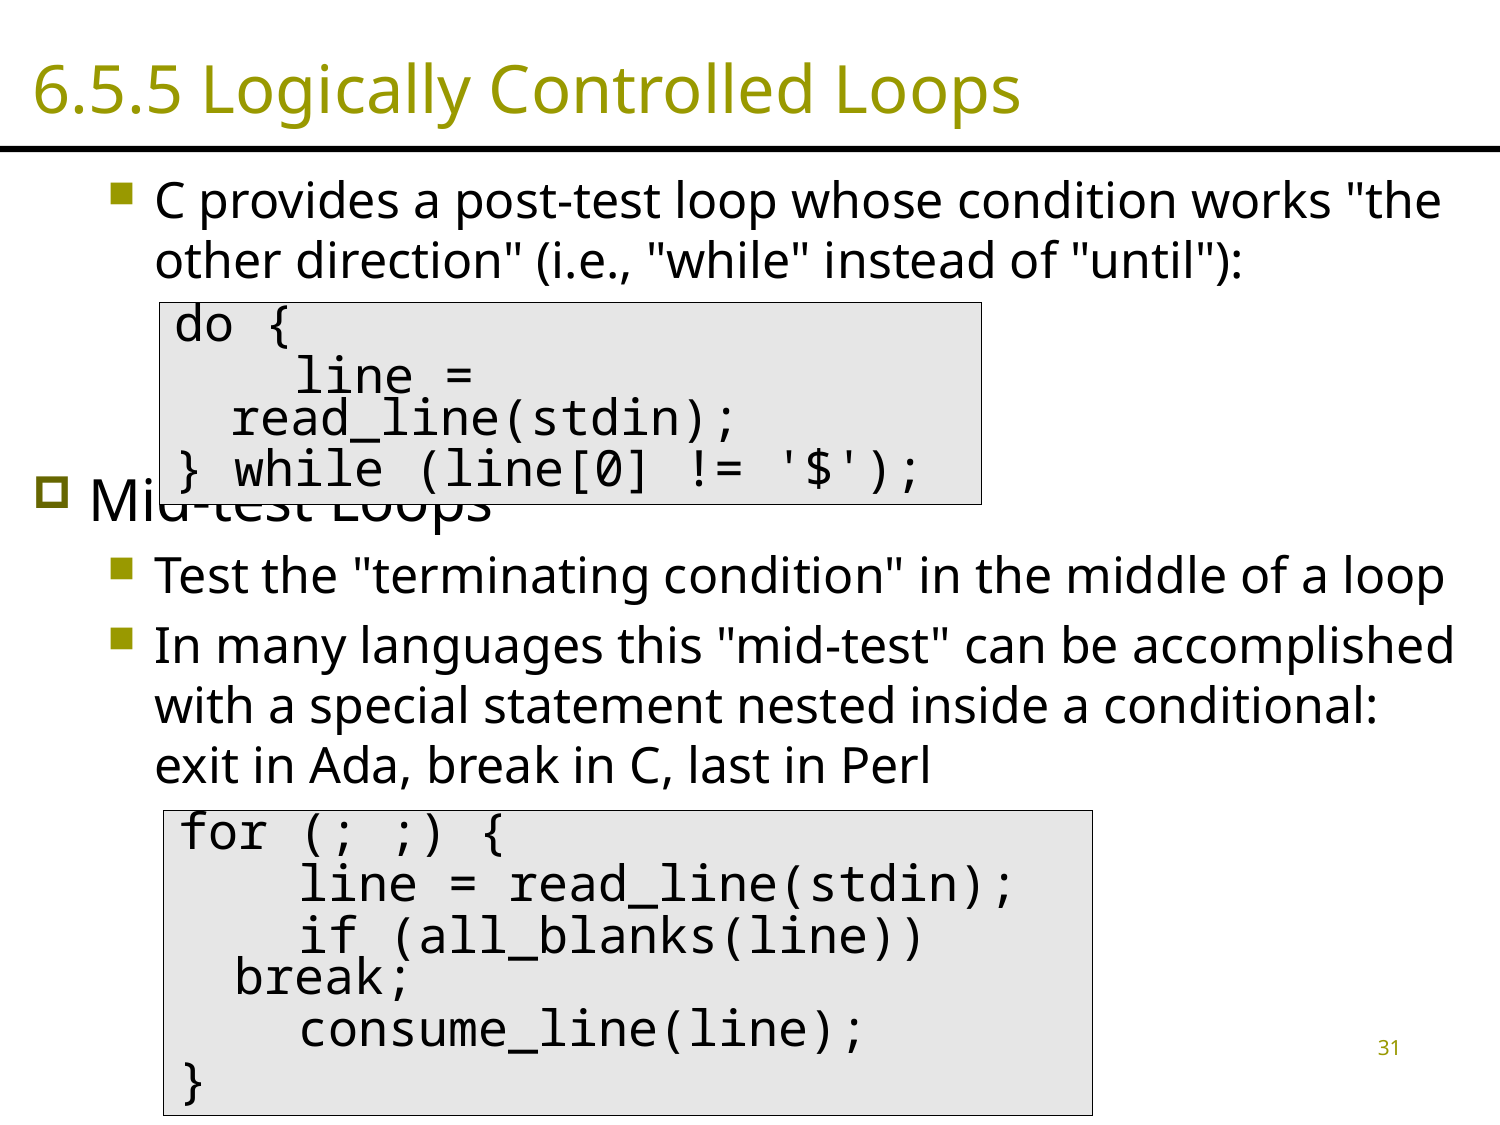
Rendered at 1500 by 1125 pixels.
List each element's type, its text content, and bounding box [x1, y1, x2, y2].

list C provides a post-test loop whose condition works "the other direction" (i.e., "while" instead of "until"): Mid-test Loops Test the "terminating condition" in the middle of a loop In many languages this "mid-test" can be accomplished with a special statement nested inside a conditional: exit in Ada, break in C, last in Perl [17, 160, 1483, 1006]
title 6.5.5 Logically Controlled Loops [17, 7, 1483, 135]
text_box for (; ;) { line = read_line(stdin); if (all_blanks(line)) break; consume_line(line); } [163, 810, 1093, 1116]
slide_number 31 [1093, 1026, 1417, 1102]
text_box do { line = read_line(stdin); } while (line[0] != '$'); [159, 302, 982, 505]
